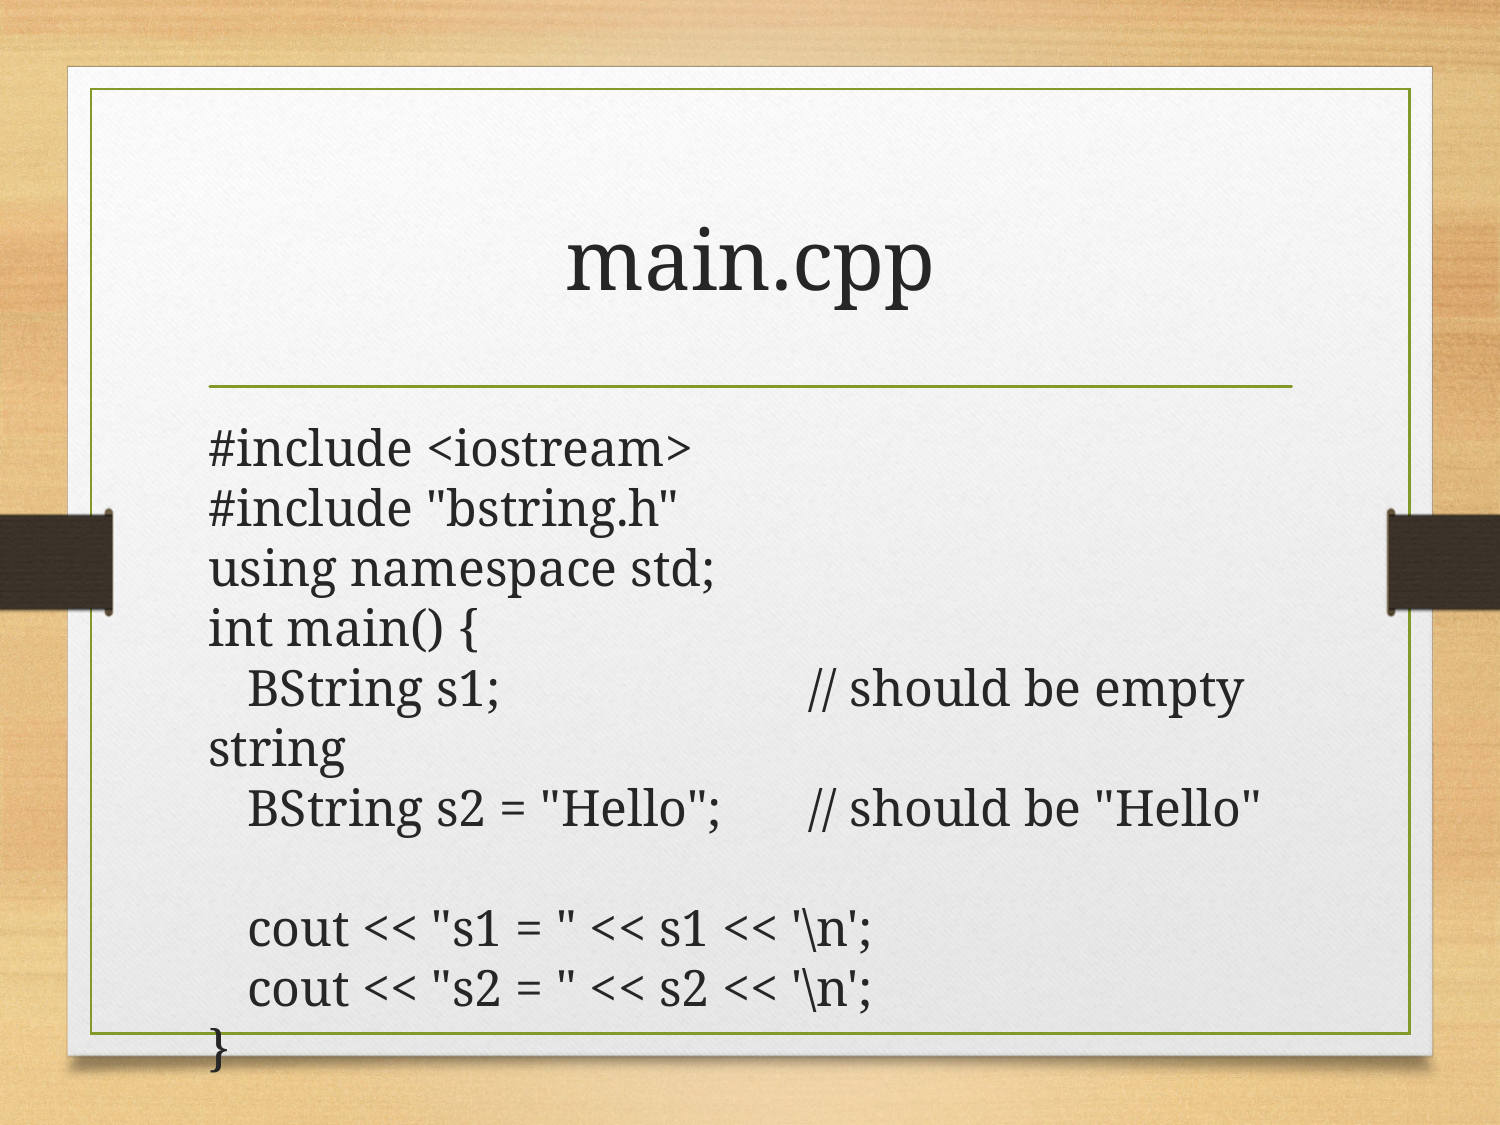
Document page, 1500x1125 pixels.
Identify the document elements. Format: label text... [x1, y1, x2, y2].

list #include <iostream> #include "bstring.h" using namespace std; int main() { BString s1; // should be empty string BString s2 = "Hello"; // should be "Hello" cout << "s1 = " << s1 << '\n'; cout << "s2 = " << s2 << '\n'; } [193, 408, 1309, 974]
picture [0, 0, 1500, 1125]
title main.cpp [193, 150, 1309, 365]
